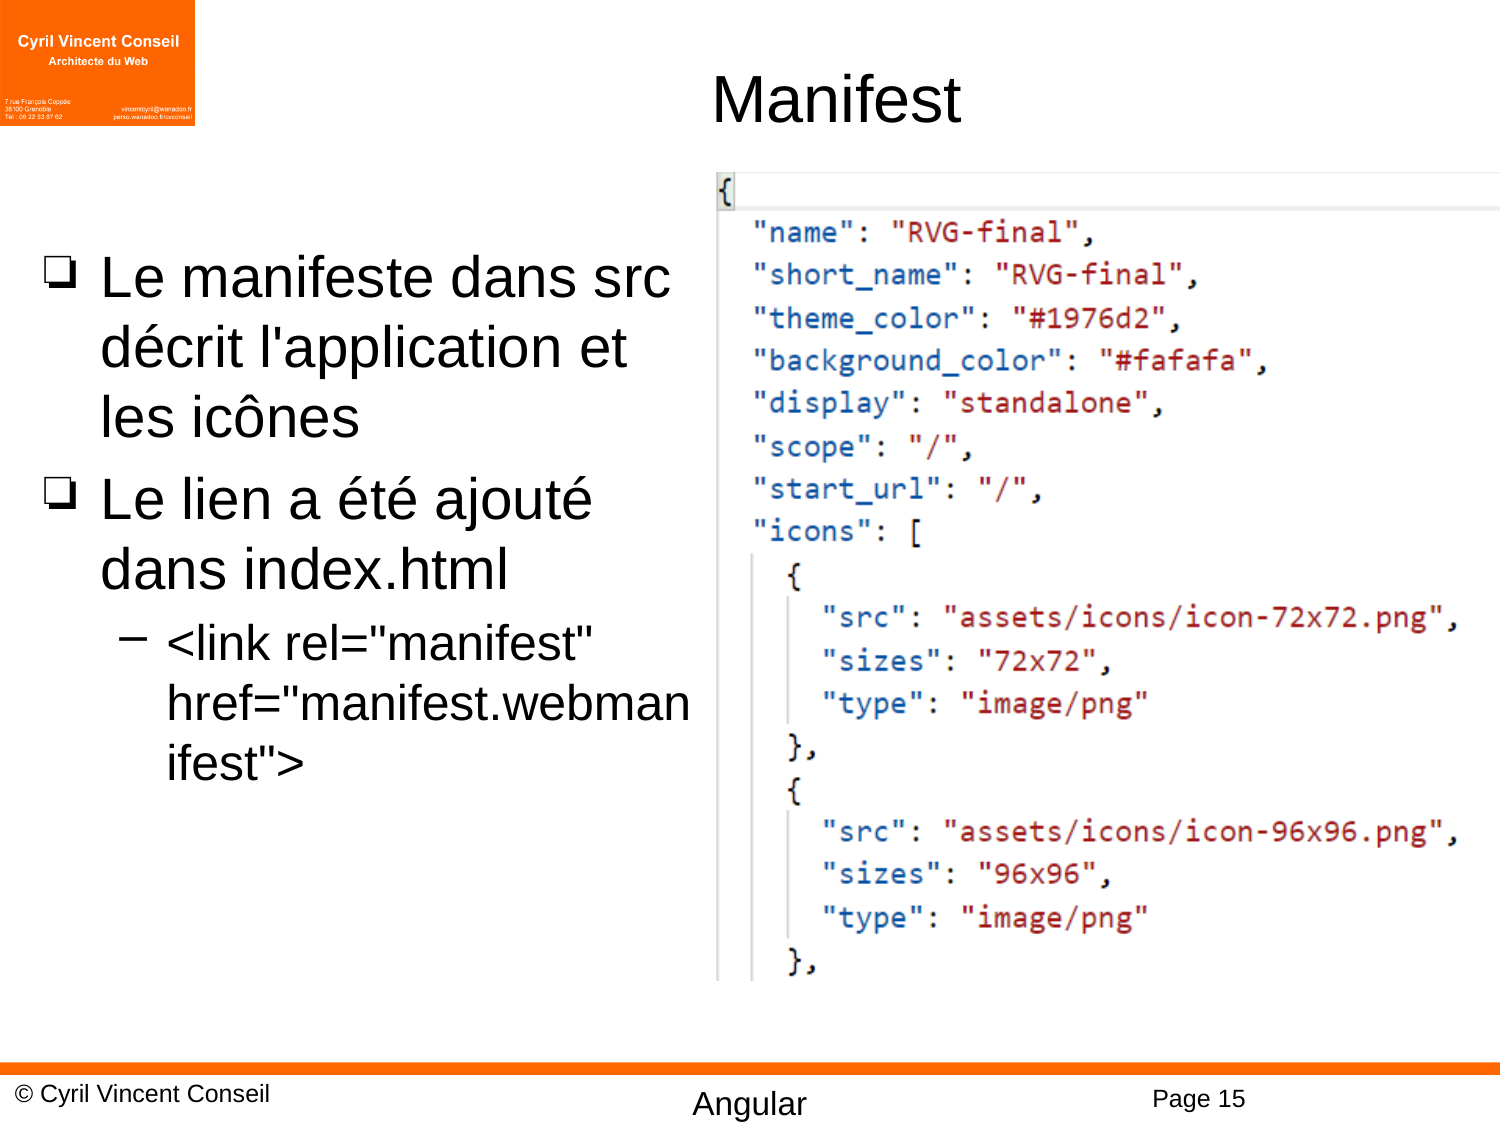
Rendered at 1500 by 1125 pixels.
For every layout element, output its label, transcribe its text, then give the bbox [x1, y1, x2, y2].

picture [0, 0, 195, 126]
title Manifest [194, 2, 1480, 190]
picture [715, 172, 1500, 981]
list Le manifeste dans src décrit l'application et les icônes Le lien a été ajouté dans index.html <link rel="manifest" href="manifest.webmanifest"> [29, 231, 716, 1059]
